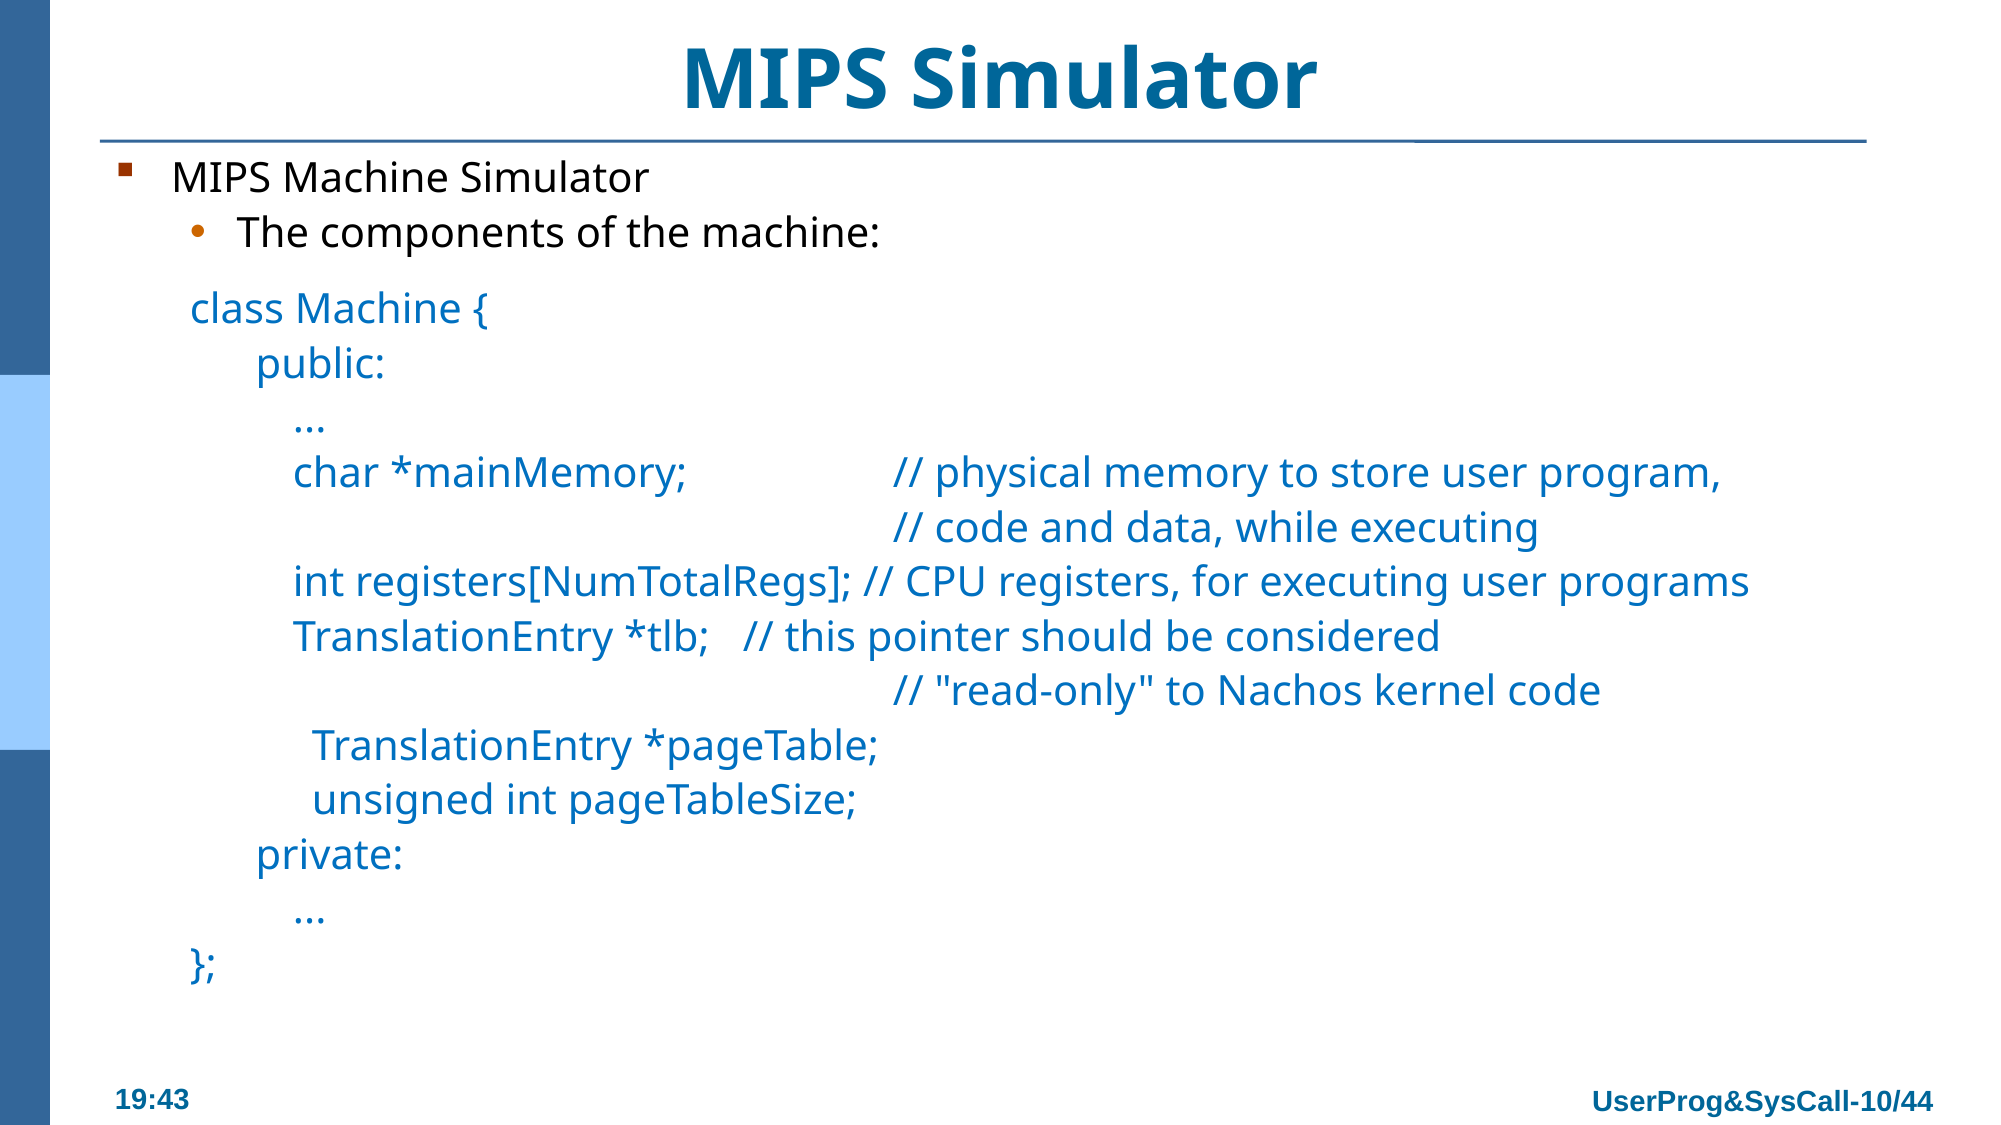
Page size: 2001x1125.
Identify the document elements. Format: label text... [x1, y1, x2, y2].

title MIPS Simulator [99, 38, 1900, 133]
list MIPS Machine Simulator The components of the machine: class Machine { public: ... char *mainMemory; // physical memory to store user program, // code and data, while executing int registers[NumTotalRegs]; // CPU registers, for executing user programs TranslationEntry *tlb; // this pointer should be considered // "read-only" to Nachos kernel code TranslationEntry *pageTable; unsigned int pageTableSize; private: ... }; [99, 153, 1823, 972]
